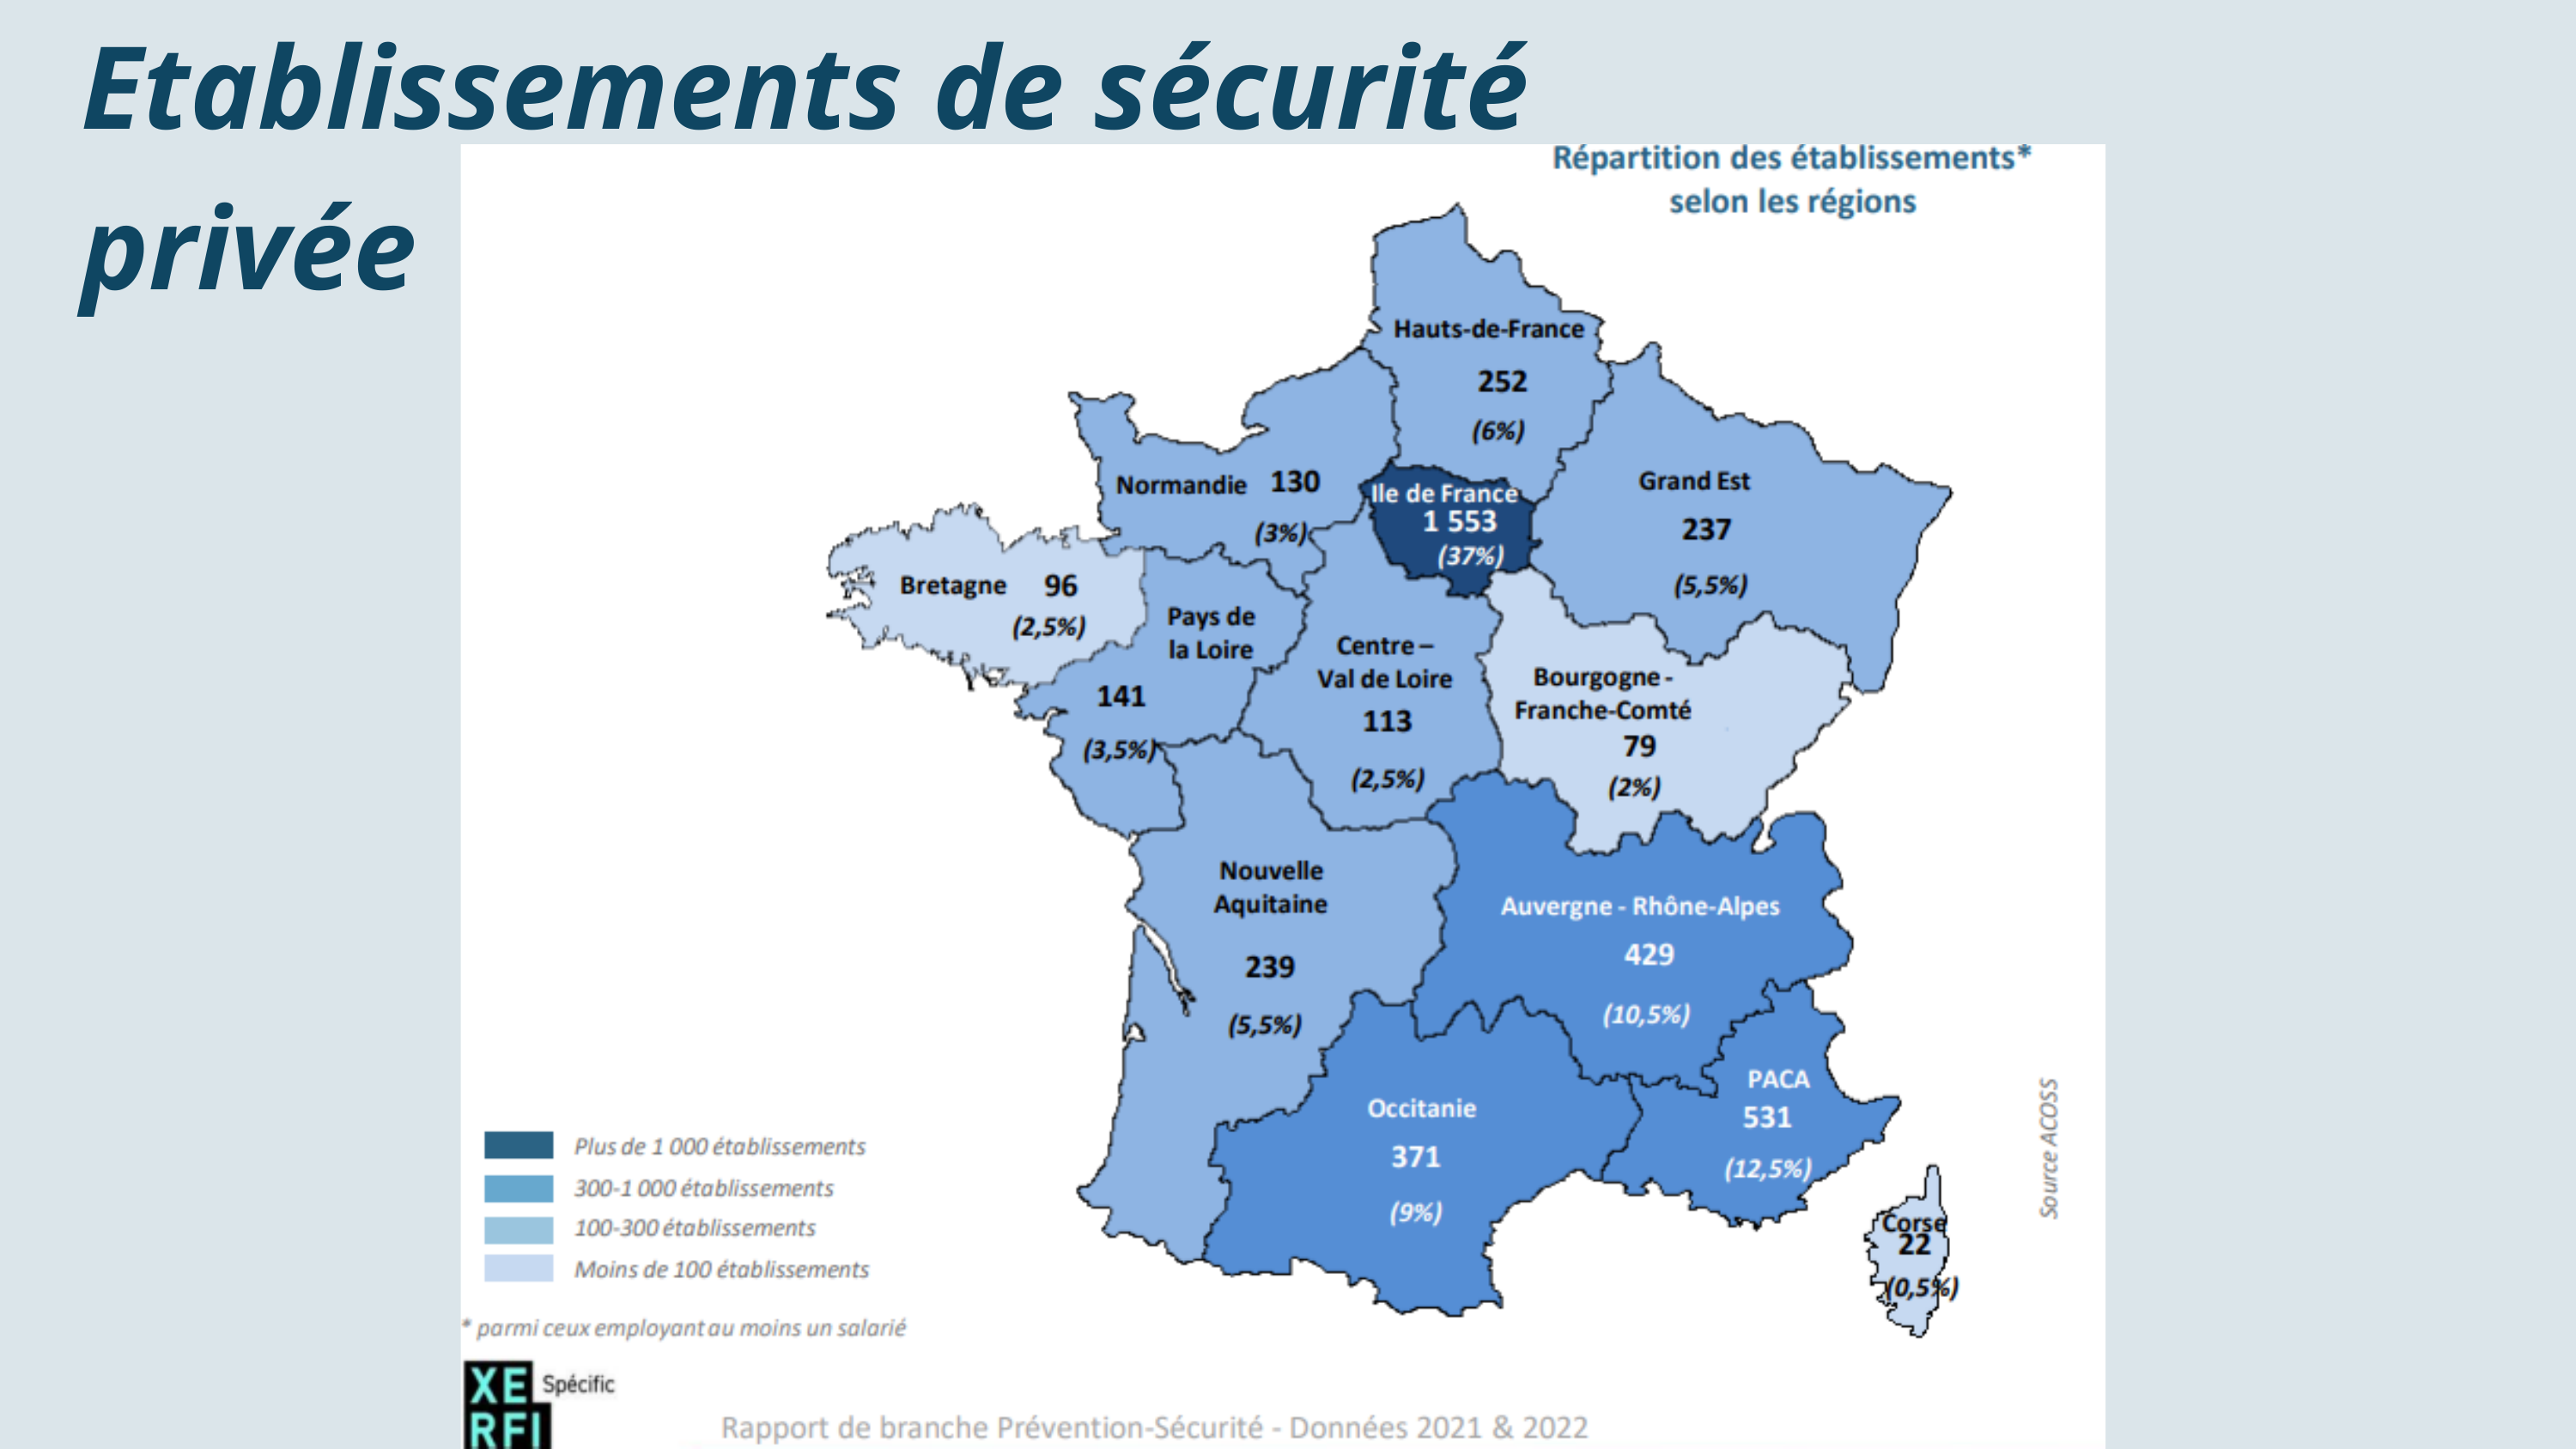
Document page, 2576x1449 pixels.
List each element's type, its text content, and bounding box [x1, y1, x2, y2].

text_box [460, 144, 2106, 1449]
text_box Etablissements de sécurité privée [81, 0, 1536, 312]
